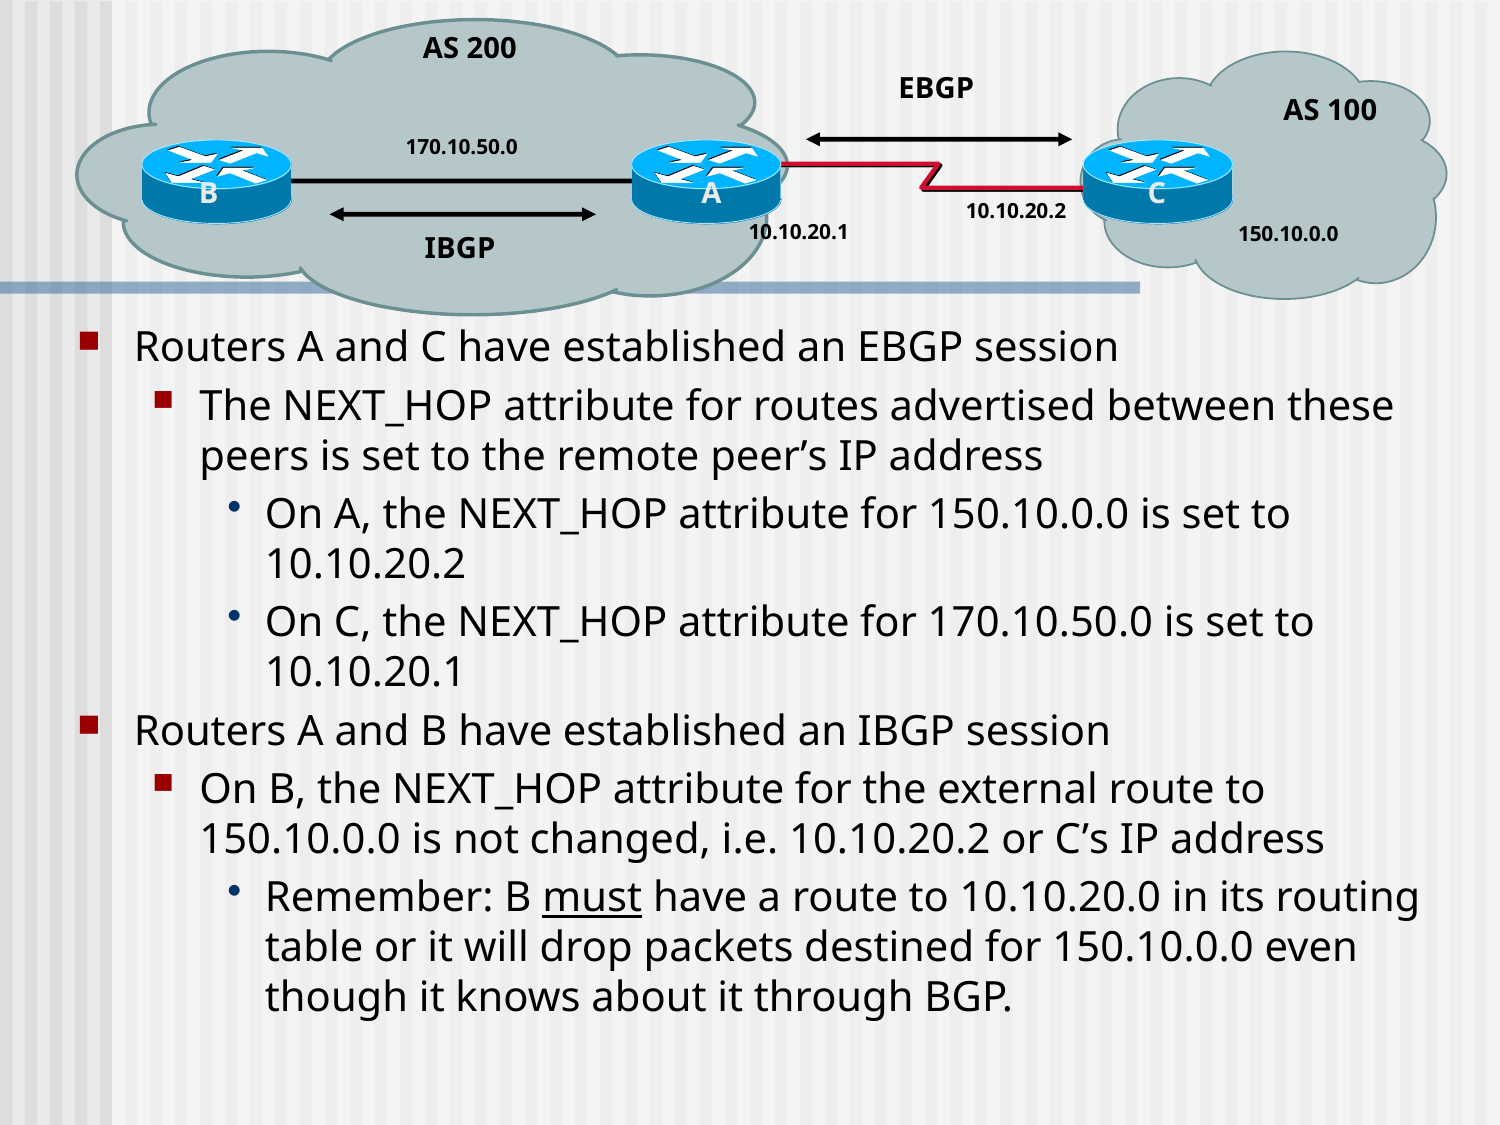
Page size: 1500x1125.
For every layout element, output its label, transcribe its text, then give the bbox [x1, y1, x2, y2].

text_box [73, 16, 1449, 318]
list Routers A and C have established an EBGP session The NEXT_HOP attribute for routes advertised between these peers is set to the remote peer’s IP address On A, the NEXT_HOP attribute for 150.10.0.0 is set to 10.10.20.2 On C, the NEXT_HOP attribute for 170.10.50.0 is set to 10.10.20.1 Routers A and B have established an IBGP session On B, the NEXT_HOP attribute for the external route to 150.10.0.0 is not changed, i.e. 10.10.20.2 or C’s IP address Remember: B must have a route to 10.10.20.0 in its routing table or it will drop packets destined for 150.10.0.0 even though it knows about it through BGP. [62, 312, 1456, 1125]
